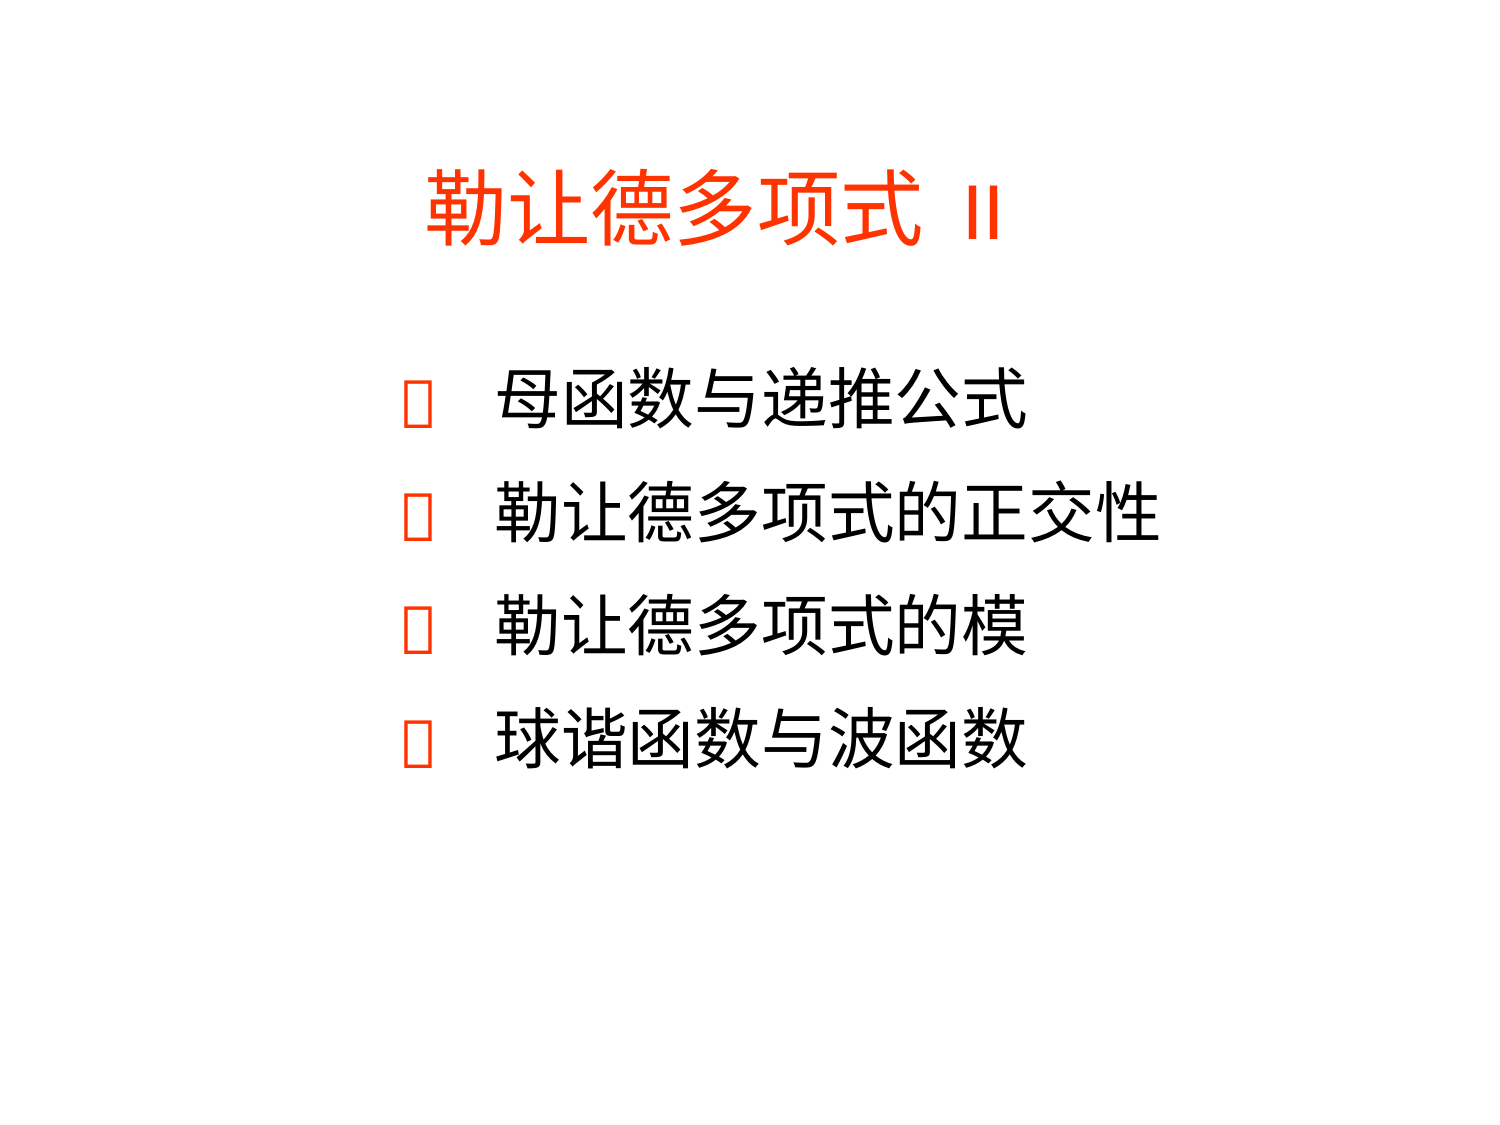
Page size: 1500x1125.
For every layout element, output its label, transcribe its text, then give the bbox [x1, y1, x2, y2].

text_box 勒让德多项式 II [324, 149, 1105, 264]
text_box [383, 349, 1200, 815]
